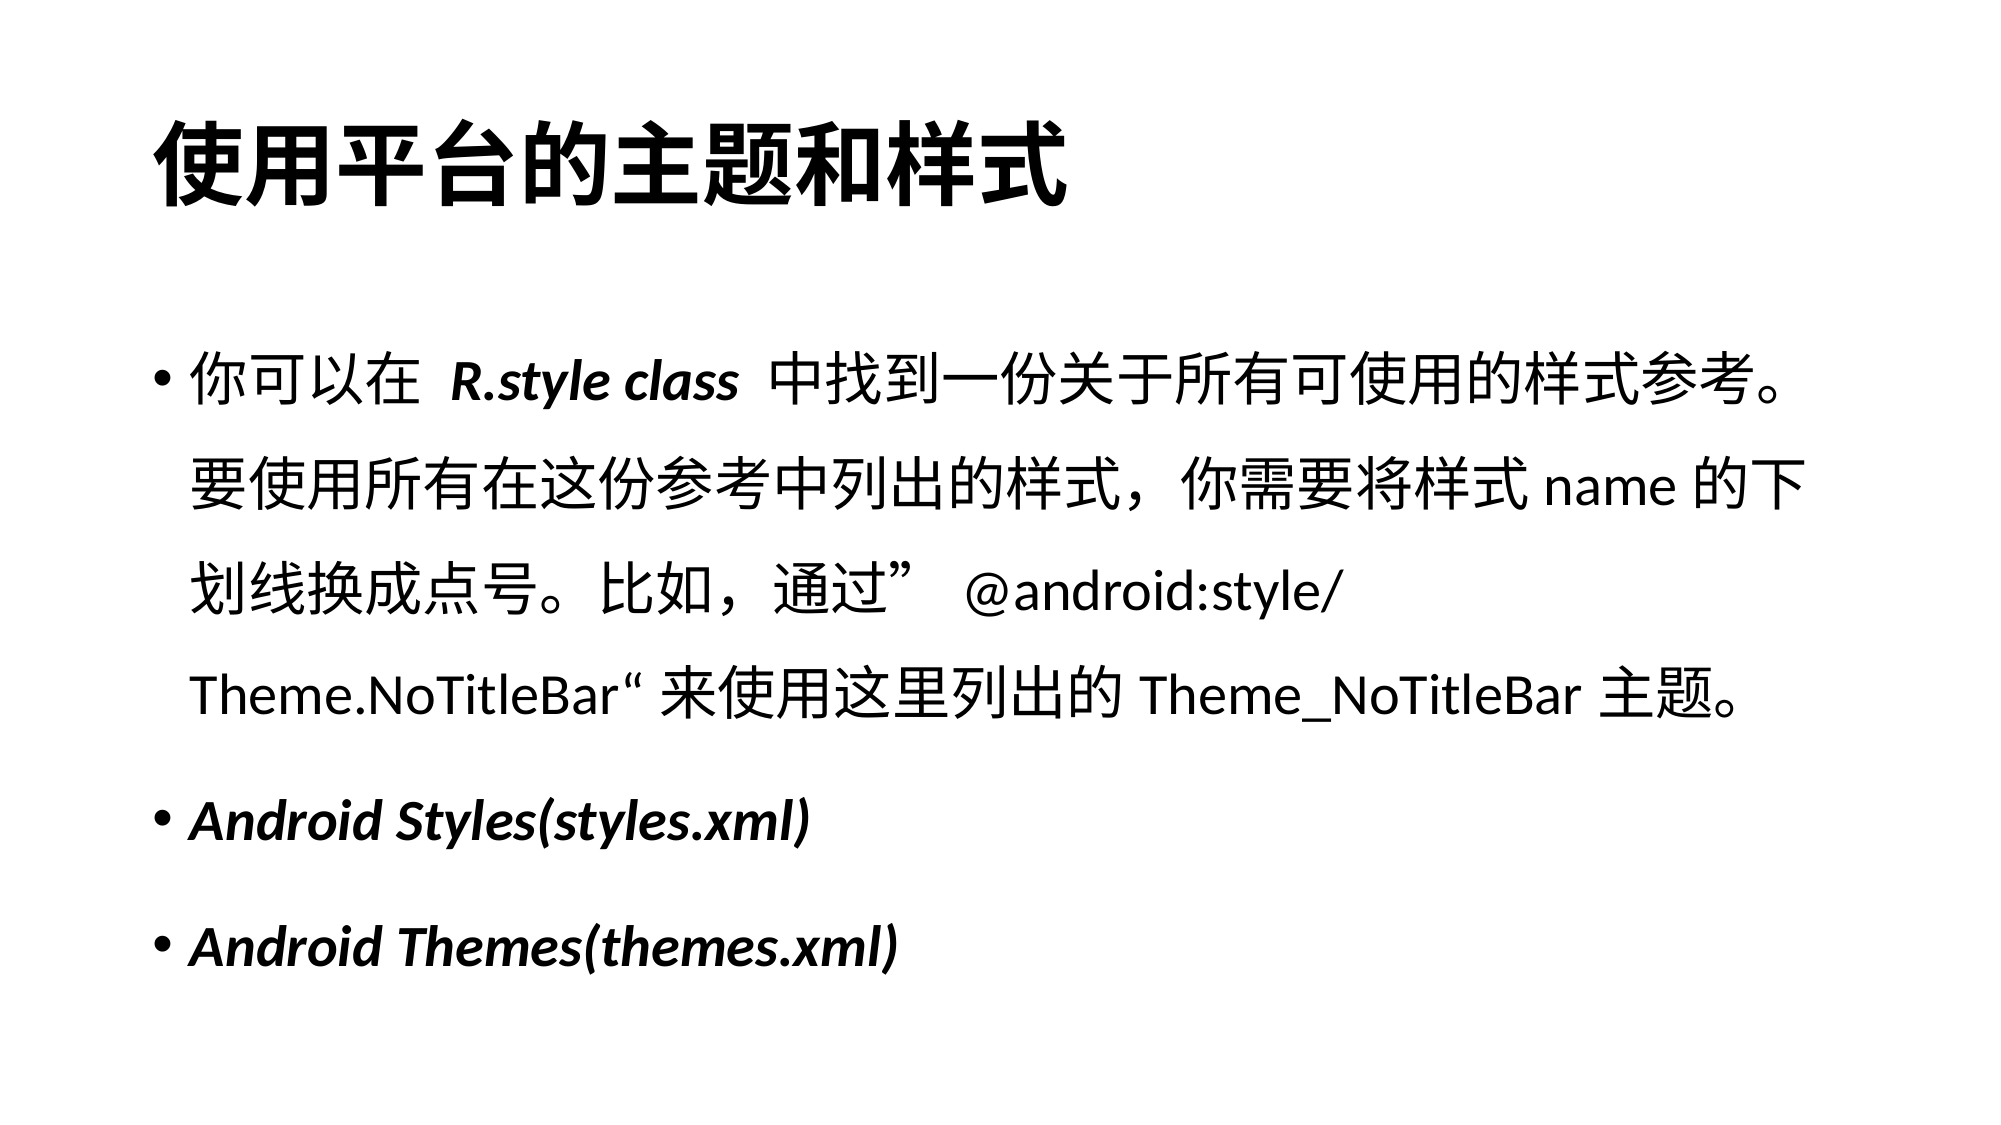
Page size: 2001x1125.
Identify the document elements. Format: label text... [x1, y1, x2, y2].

list 你可以在 R.style class 中找到一份关于所有可使用的样式参考。要使用所有在这份参考中列出的样式，你需要将样式name的下划线换成点号。比如，通过”@android:style/Theme.NoTitleBar“来使用这里列出的Theme_NoTitleBar主题。 Android Styles(styles.xml) Android Themes(themes.xml) [137, 299, 1863, 1014]
title 使用平台的主题和样式 [137, 59, 1863, 278]
